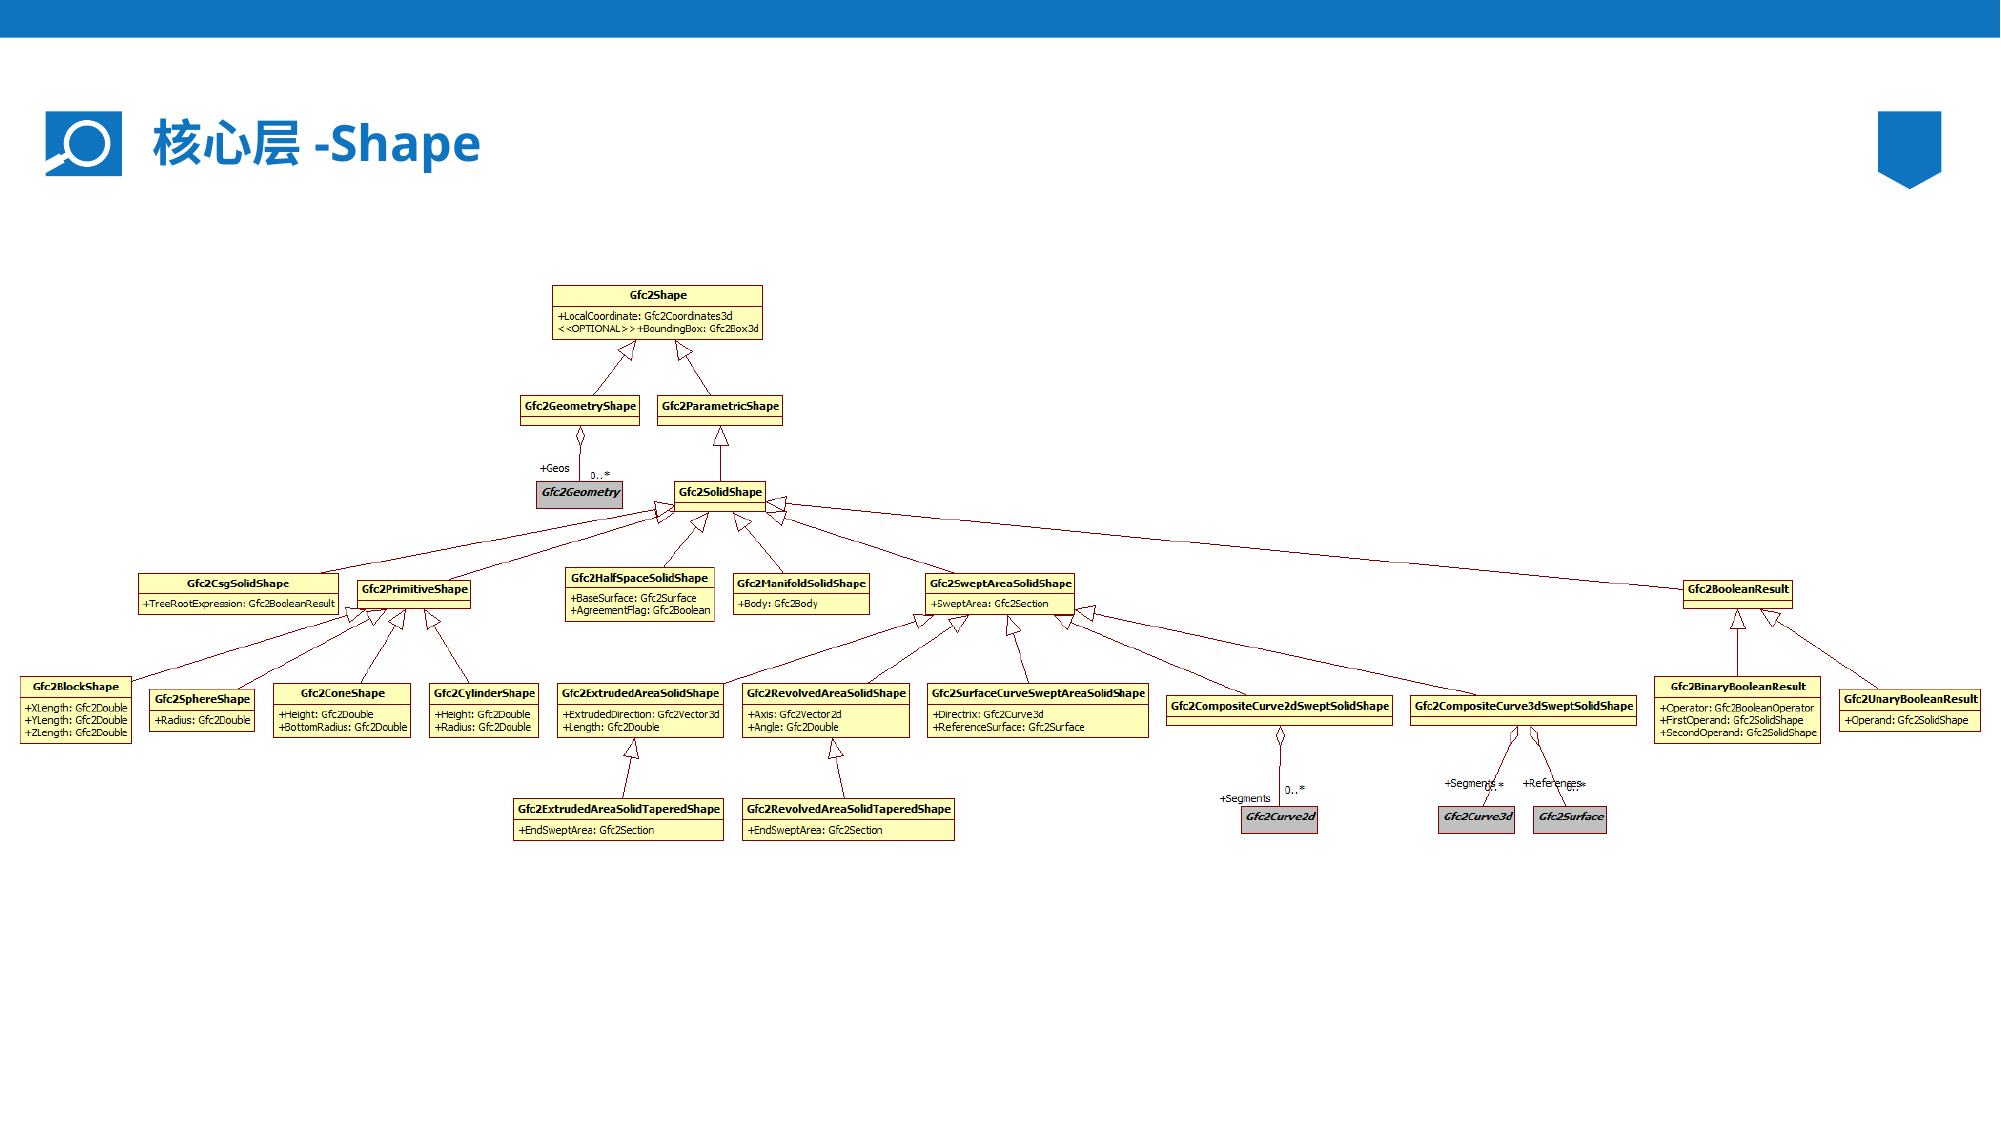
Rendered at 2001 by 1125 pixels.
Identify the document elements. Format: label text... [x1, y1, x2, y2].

title 核心层-Shape [137, 111, 1863, 176]
picture [0, 265, 2000, 860]
